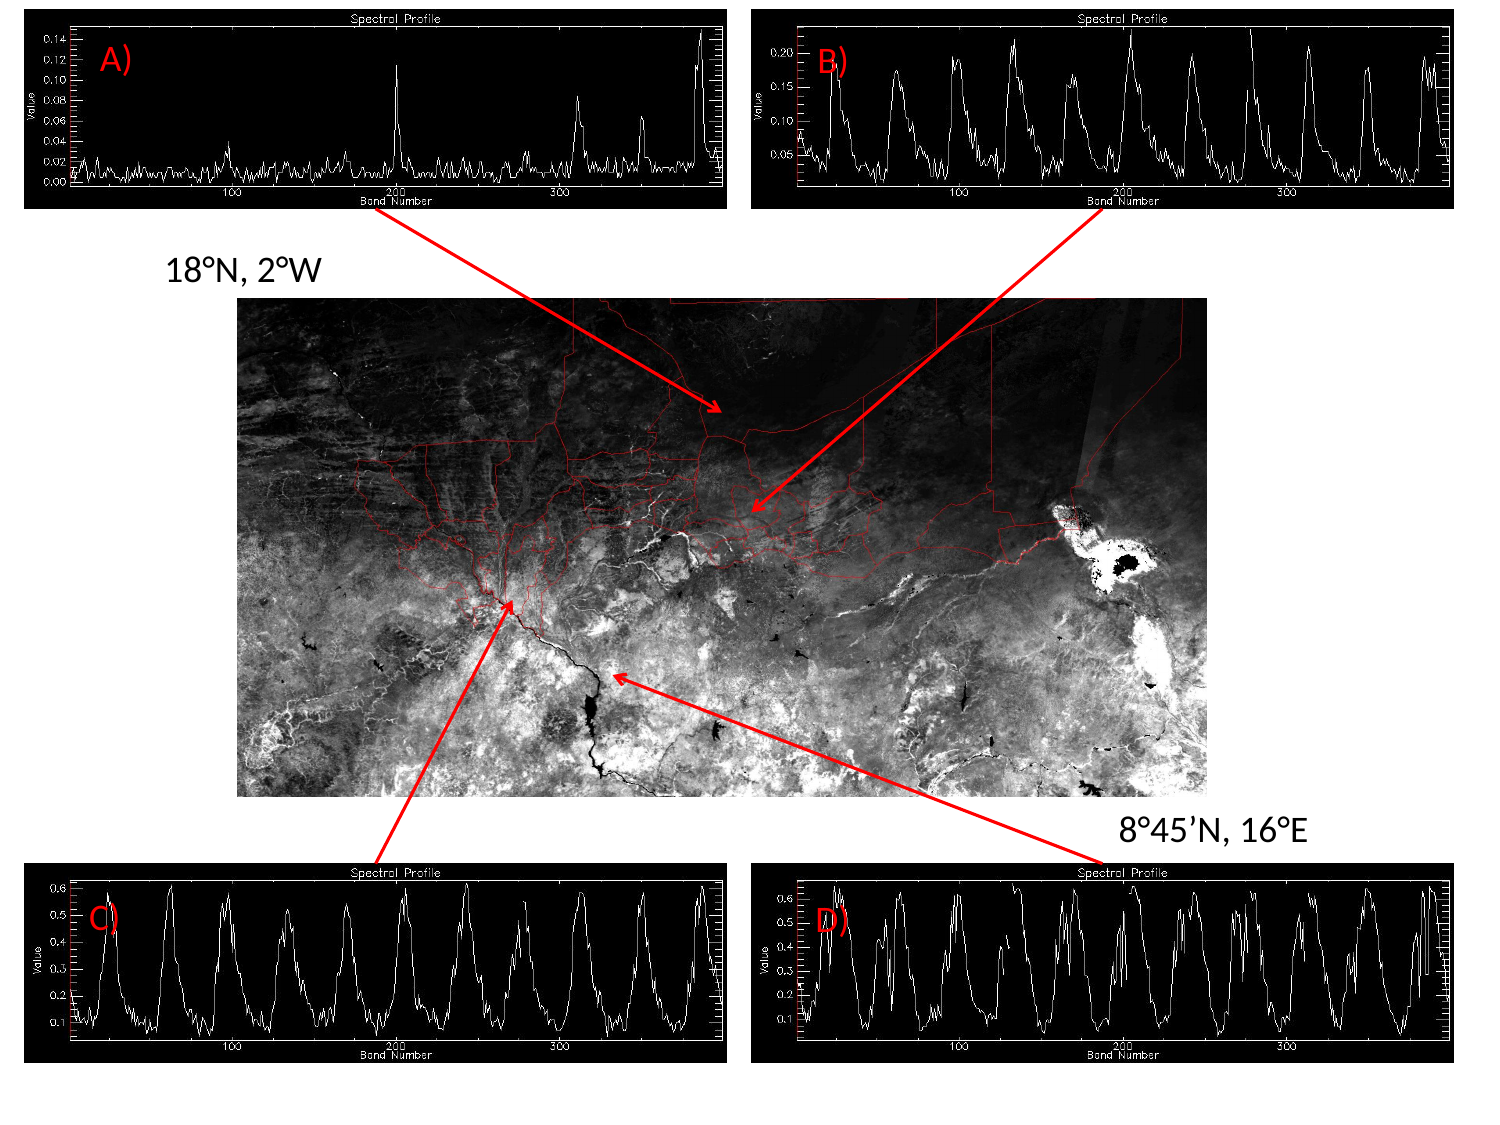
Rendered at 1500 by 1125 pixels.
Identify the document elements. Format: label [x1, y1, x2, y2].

text_box [24, 9, 1454, 1064]
